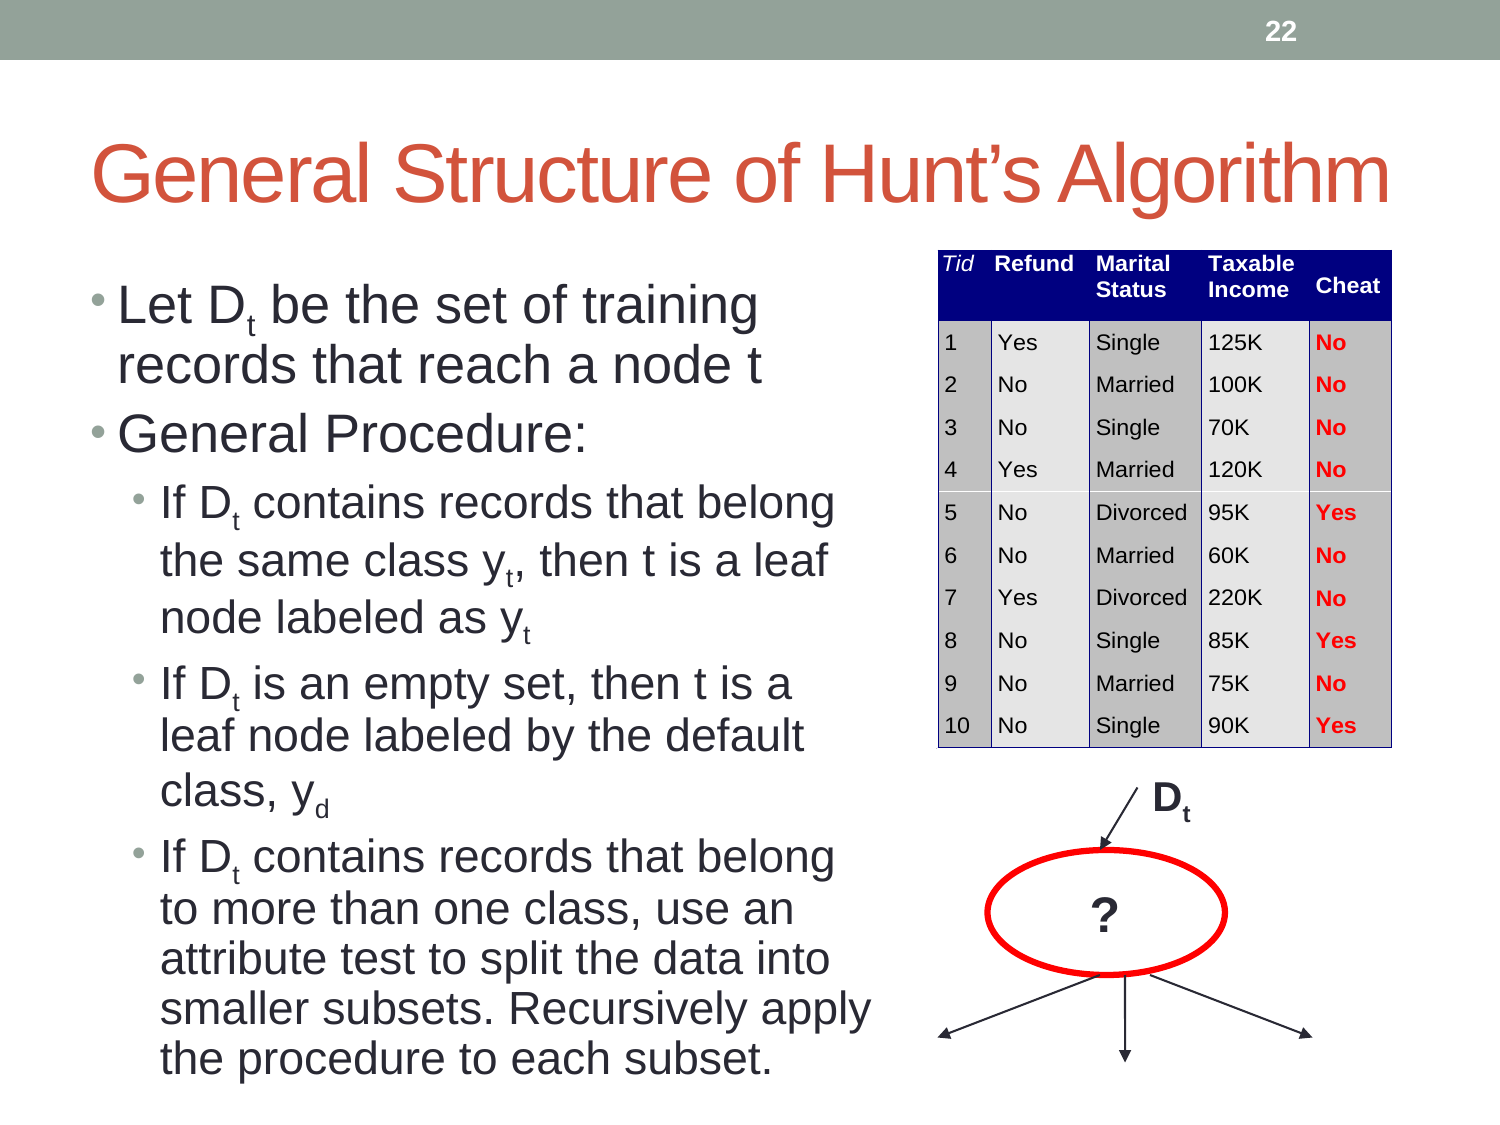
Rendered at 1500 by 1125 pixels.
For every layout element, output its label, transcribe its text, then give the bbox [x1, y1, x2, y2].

text_box [1118, 974, 1132, 1063]
text_box [1149, 974, 1313, 1039]
text_box [937, 974, 1100, 1039]
list Let Dt be the set of training records that reach a node t General Procedure: If Dt contains records that belong the same class yt, then t is a leaf node labeled as yt If Dt is an empty set, then t is a leaf node labeled by the default class, yd If Dt contains records that belong to more than one class, use an attribute test to split the data into smaller subsets. Recursively apply the procedure to each subset. [75, 262, 888, 1100]
text_box ? [1074, 874, 1138, 950]
text_box [987, 849, 1225, 976]
text_box [1099, 788, 1137, 850]
slide_number 22 [1250, 3, 1425, 57]
title General Structure of Hunt’s Algorithm [75, 87, 1425, 250]
text_box Dt [1137, 771, 1238, 835]
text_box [929, 249, 1426, 763]
